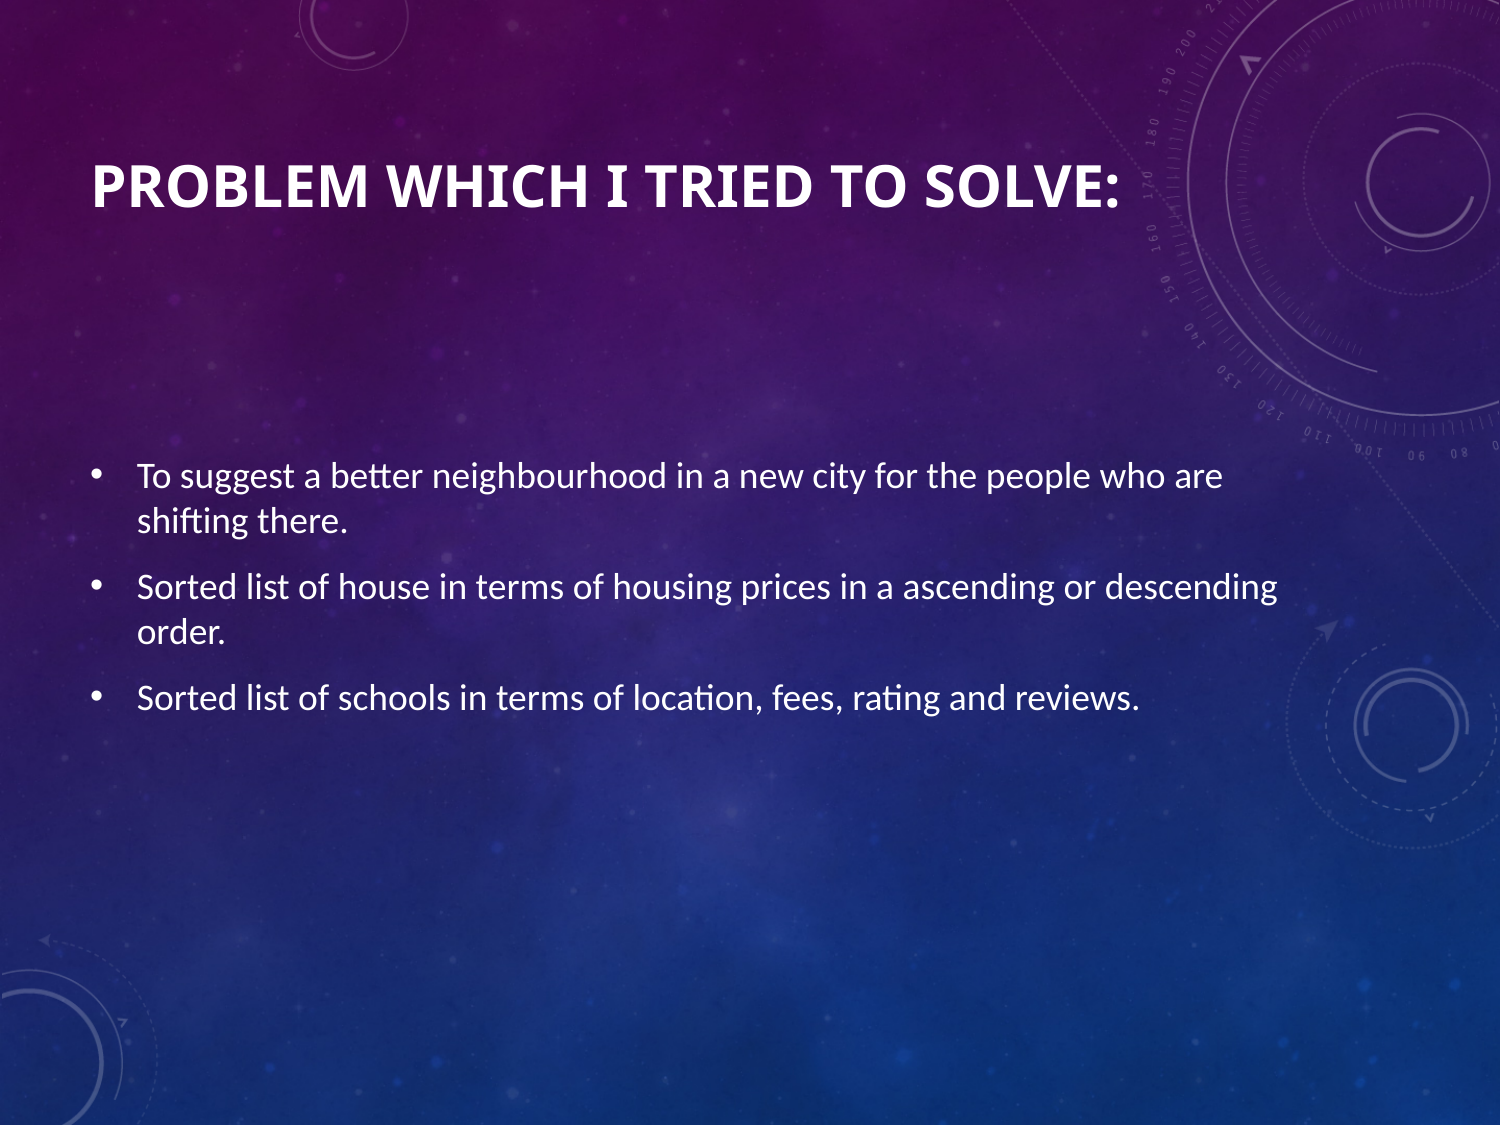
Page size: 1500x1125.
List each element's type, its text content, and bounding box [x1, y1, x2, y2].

picture [0, 0, 1500, 1125]
title Problem Which I Tried to Solve: [75, 99, 1350, 339]
list To suggest a better neighbourhood in a new city for the people who are shifting there. Sorted list of house in terms of housing prices in a ascending or descending order. Sorted list of schools in terms of location, fees, rating and reviews. [75, 351, 1350, 950]
